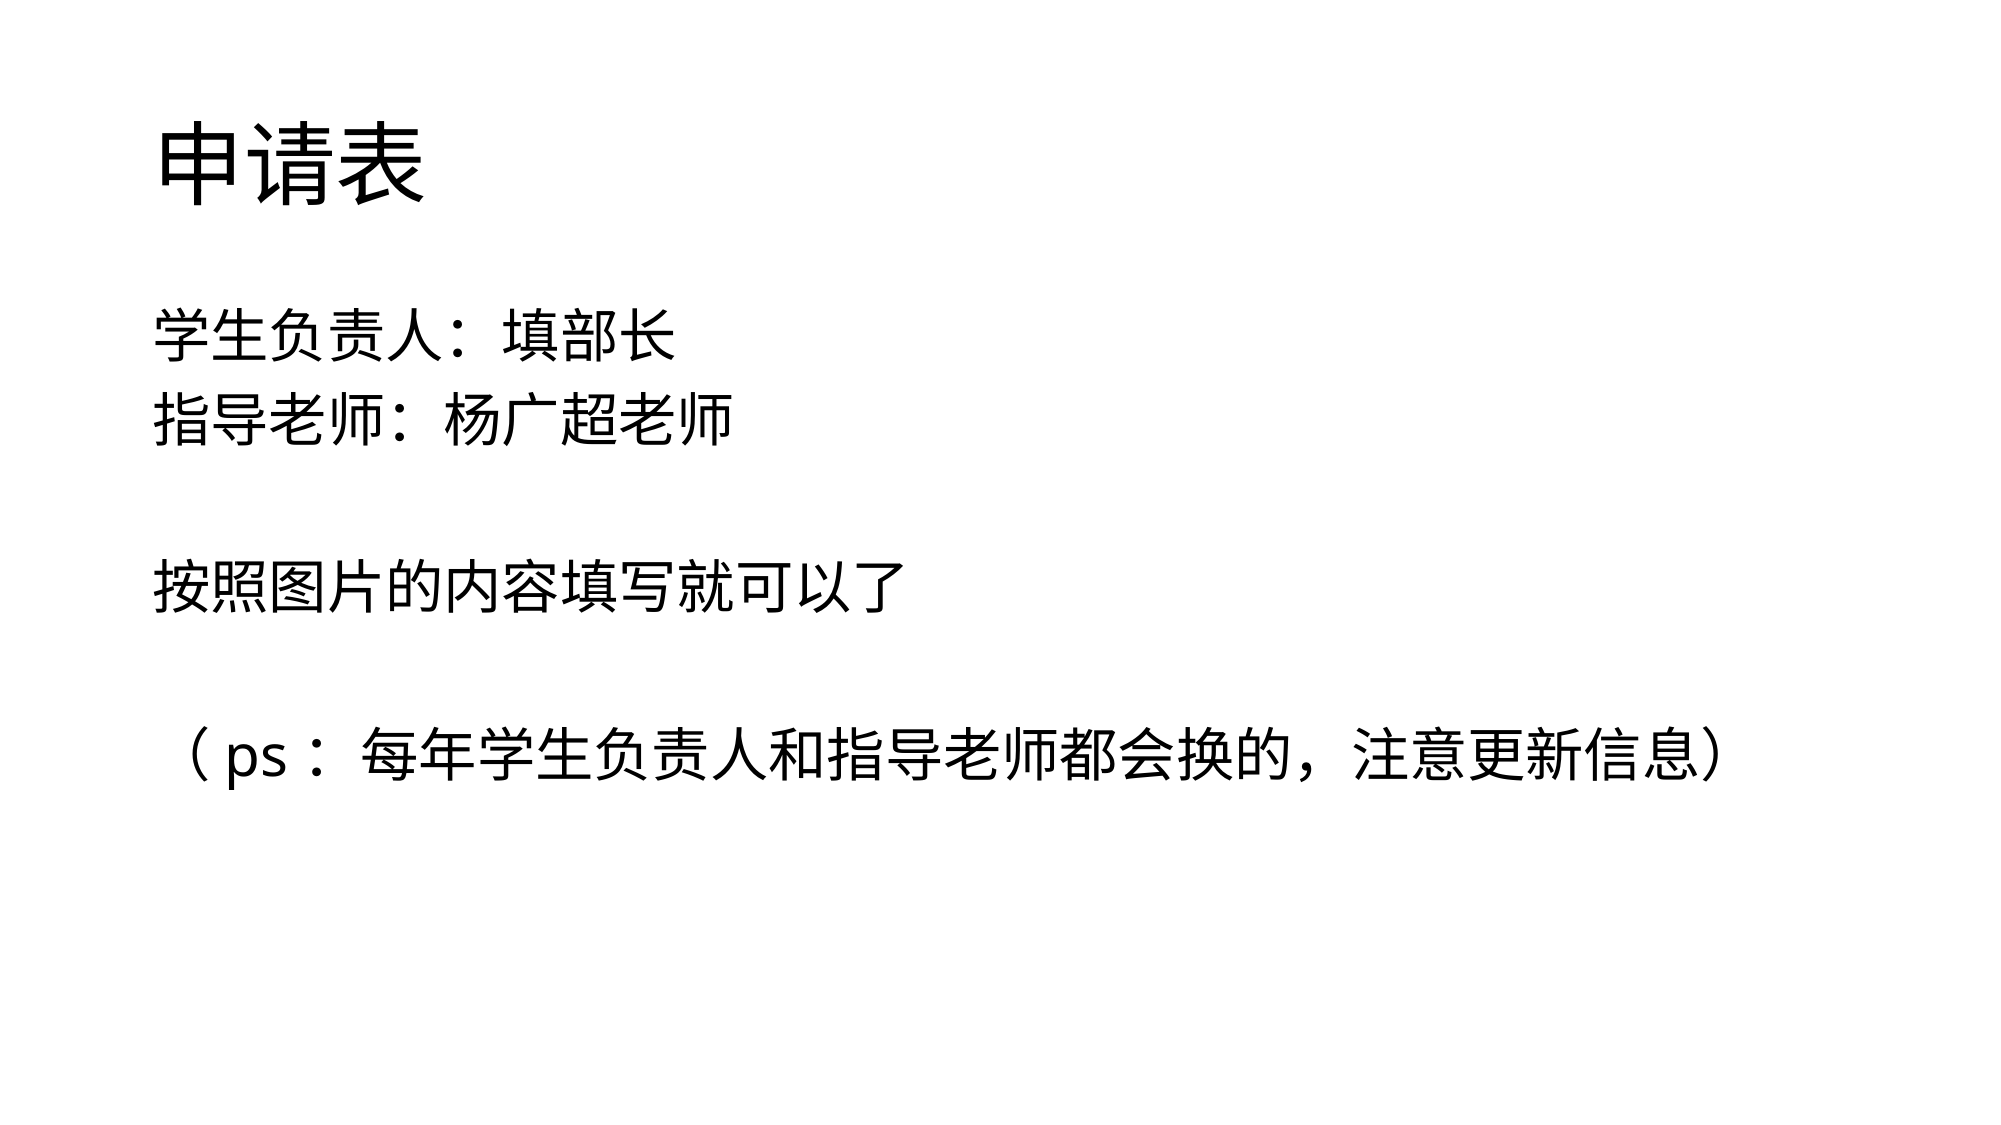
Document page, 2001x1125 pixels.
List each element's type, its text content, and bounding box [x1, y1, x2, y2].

list 学生负责人：填部长 指导老师：杨广超老师 按照图片的内容填写就可以了 （ps：每年学生负责人和指导老师都会换的，注意更新信息） [137, 299, 1863, 1014]
title 申请表 [137, 59, 1863, 278]
